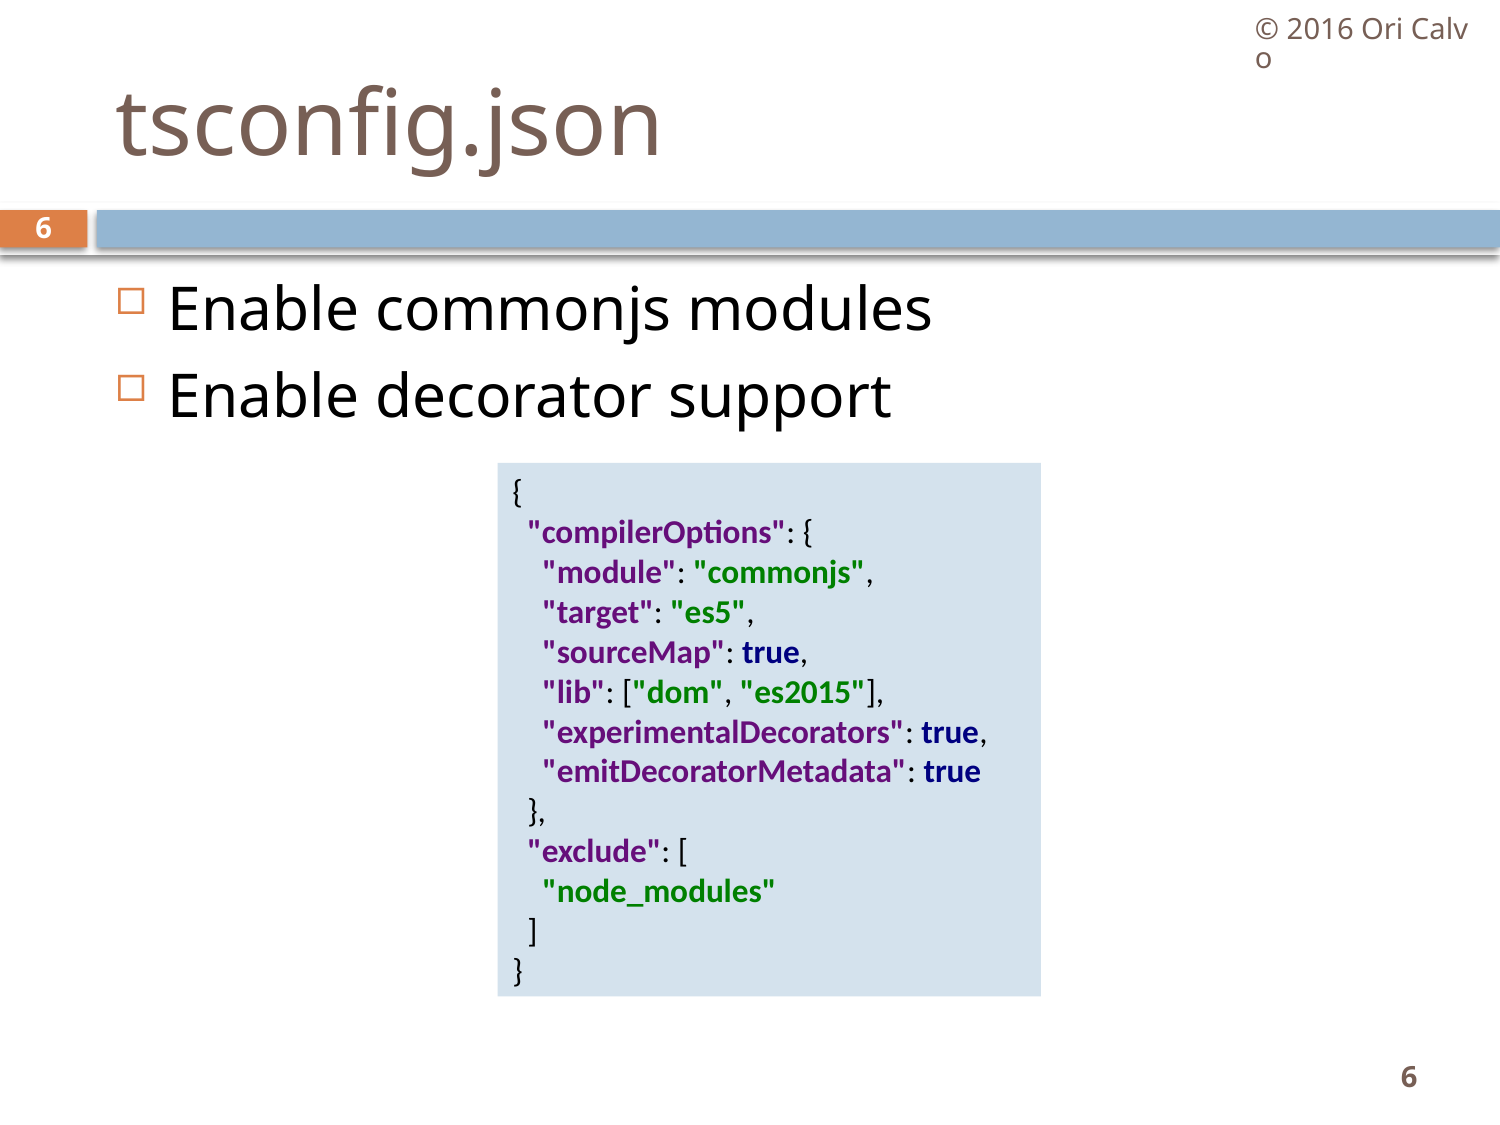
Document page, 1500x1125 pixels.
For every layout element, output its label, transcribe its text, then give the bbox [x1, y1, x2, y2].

footer © 2016 Ori Calvo [1240, 0, 1500, 60]
slide_number 6 [0, 208, 88, 249]
text_box { "compilerOptions": { "module": "commonjs", "target": "es5", "sourceMap": true, "lib": ["dom", "es2015"], "experimentalDecorators": true, "emitDecoratorMetadata": true }, "exclude": [ "node_modules" ] } [497, 462, 1041, 997]
title tsconfig.json [100, 37, 1438, 200]
list Enable commonjs modules Enable decorator support [100, 262, 1438, 1000]
